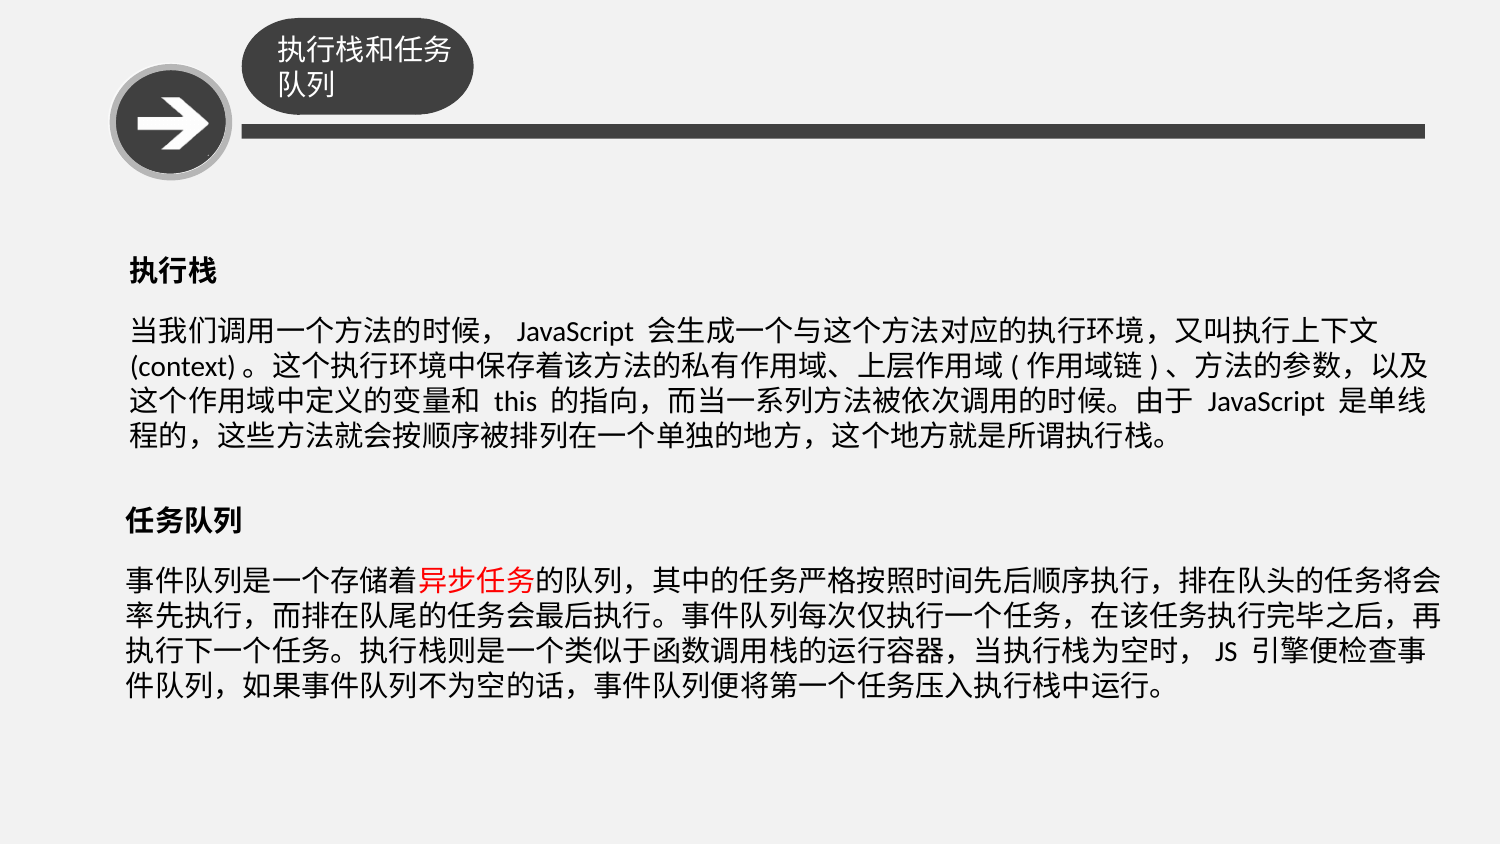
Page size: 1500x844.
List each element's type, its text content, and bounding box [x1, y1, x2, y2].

text_box [241, 123, 1426, 140]
text_box 执行栈 当我们调用一个方法的时候，JavaScript 会生成一个与这个方法对应的执行环境，又叫执行上下文(context)。这个执行环境中保存着该方法的私有作用域、上层作用域(作用域链)、方法的参数，以及这个作用域中定义的变量和 this 的指向，而当一系列方法被依次调用的时候。由于 JavaScript 是单线程的，这些方法就会按顺序被排列在一个单独的地方，这个地方就是所谓执行栈。 [114, 245, 1467, 530]
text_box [110, 65, 229, 178]
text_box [241, 17, 488, 115]
text_box 任务队列 事件队列是一个存储着异步任务的队列，其中的任务严格按照时间先后顺序执行，排在队头的任务将会率先执行，而排在队尾的任务会最后执行。事件队列每次仅执行一个任务，在该任务执行完毕之后，再执行下一个任务。执行栈则是一个类似于函数调用栈的运行容器，当执行栈为空时，JS 引擎便检查事件队列，如果事件队列不为空的话，事件队列便将第一个任务压入执行栈中运行。 [111, 495, 1463, 780]
